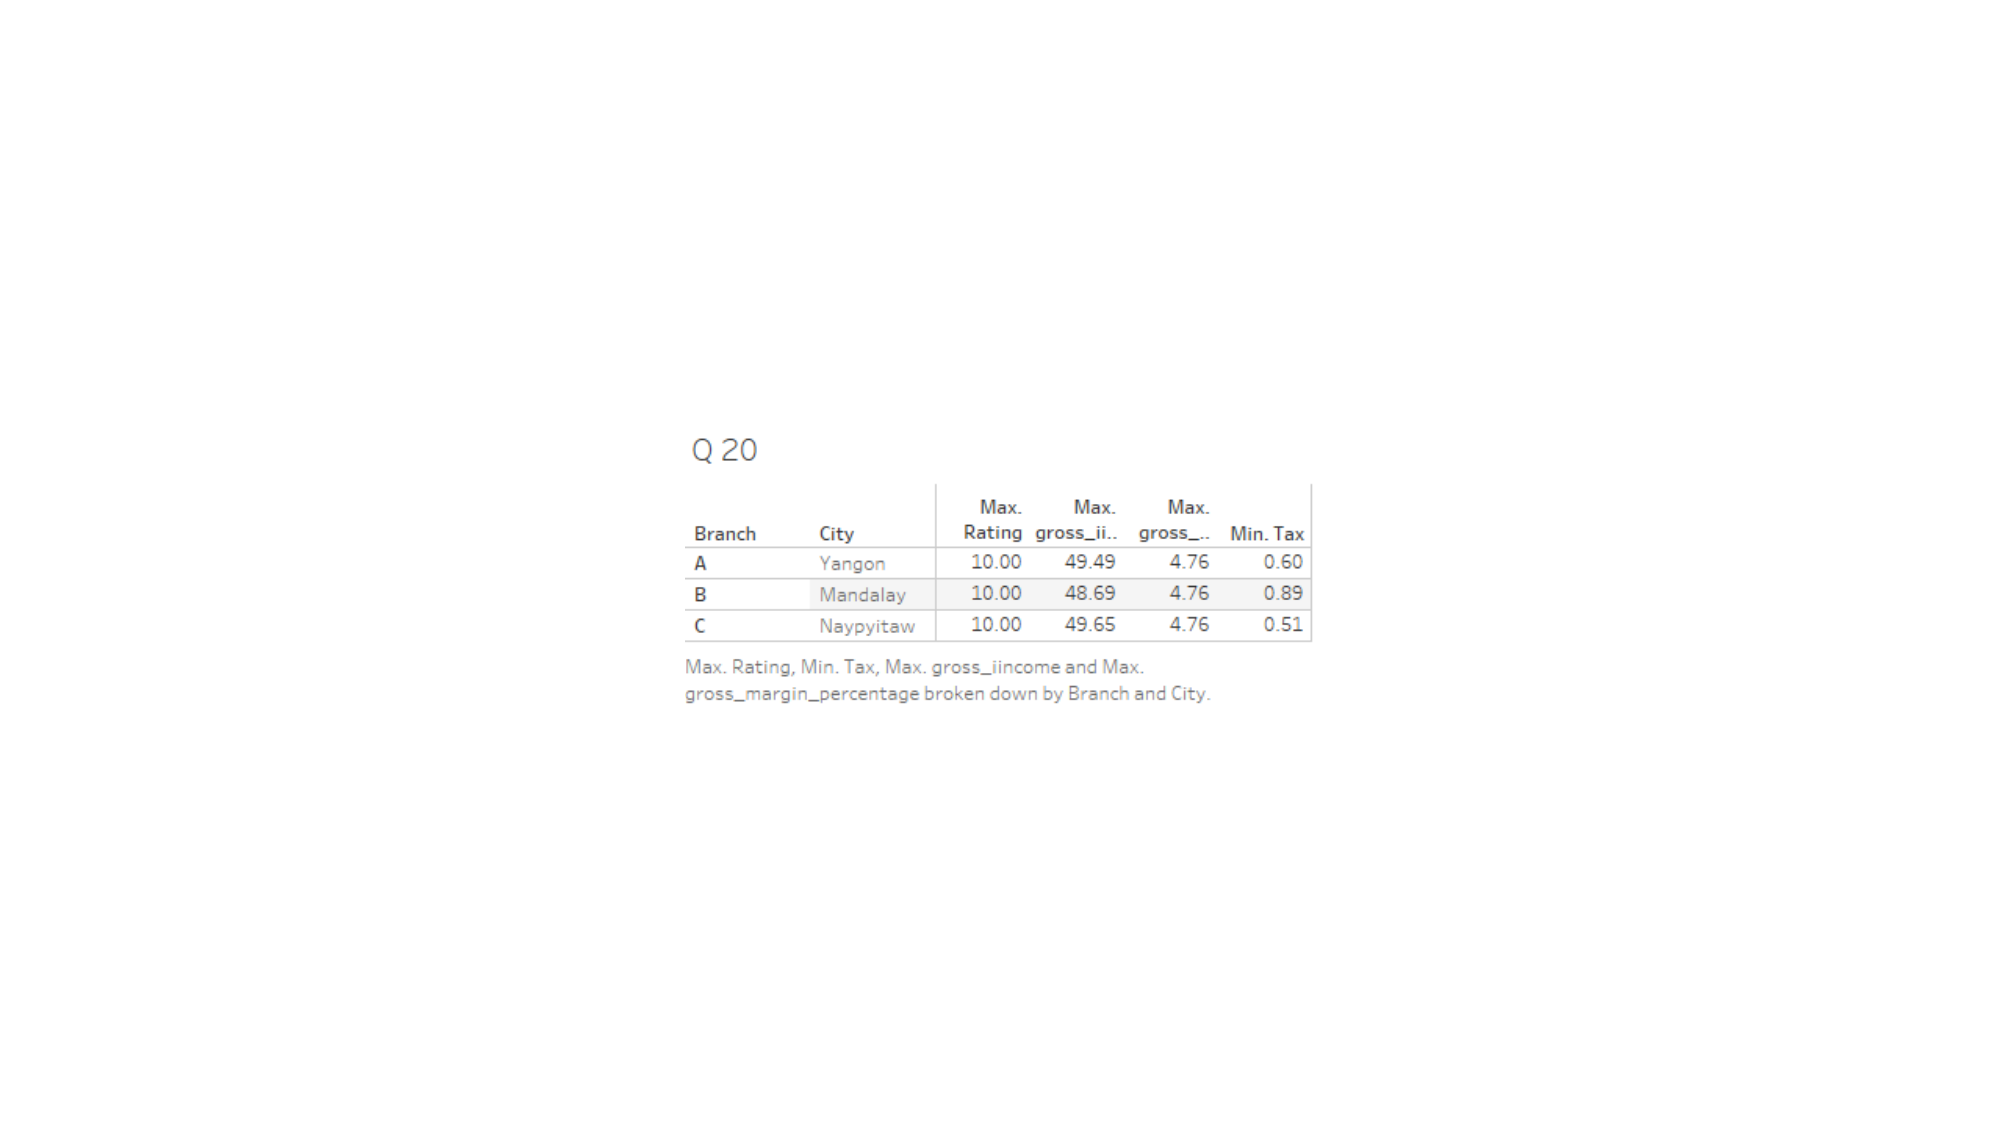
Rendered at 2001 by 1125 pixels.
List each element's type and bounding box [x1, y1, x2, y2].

picture [685, 417, 1314, 708]
